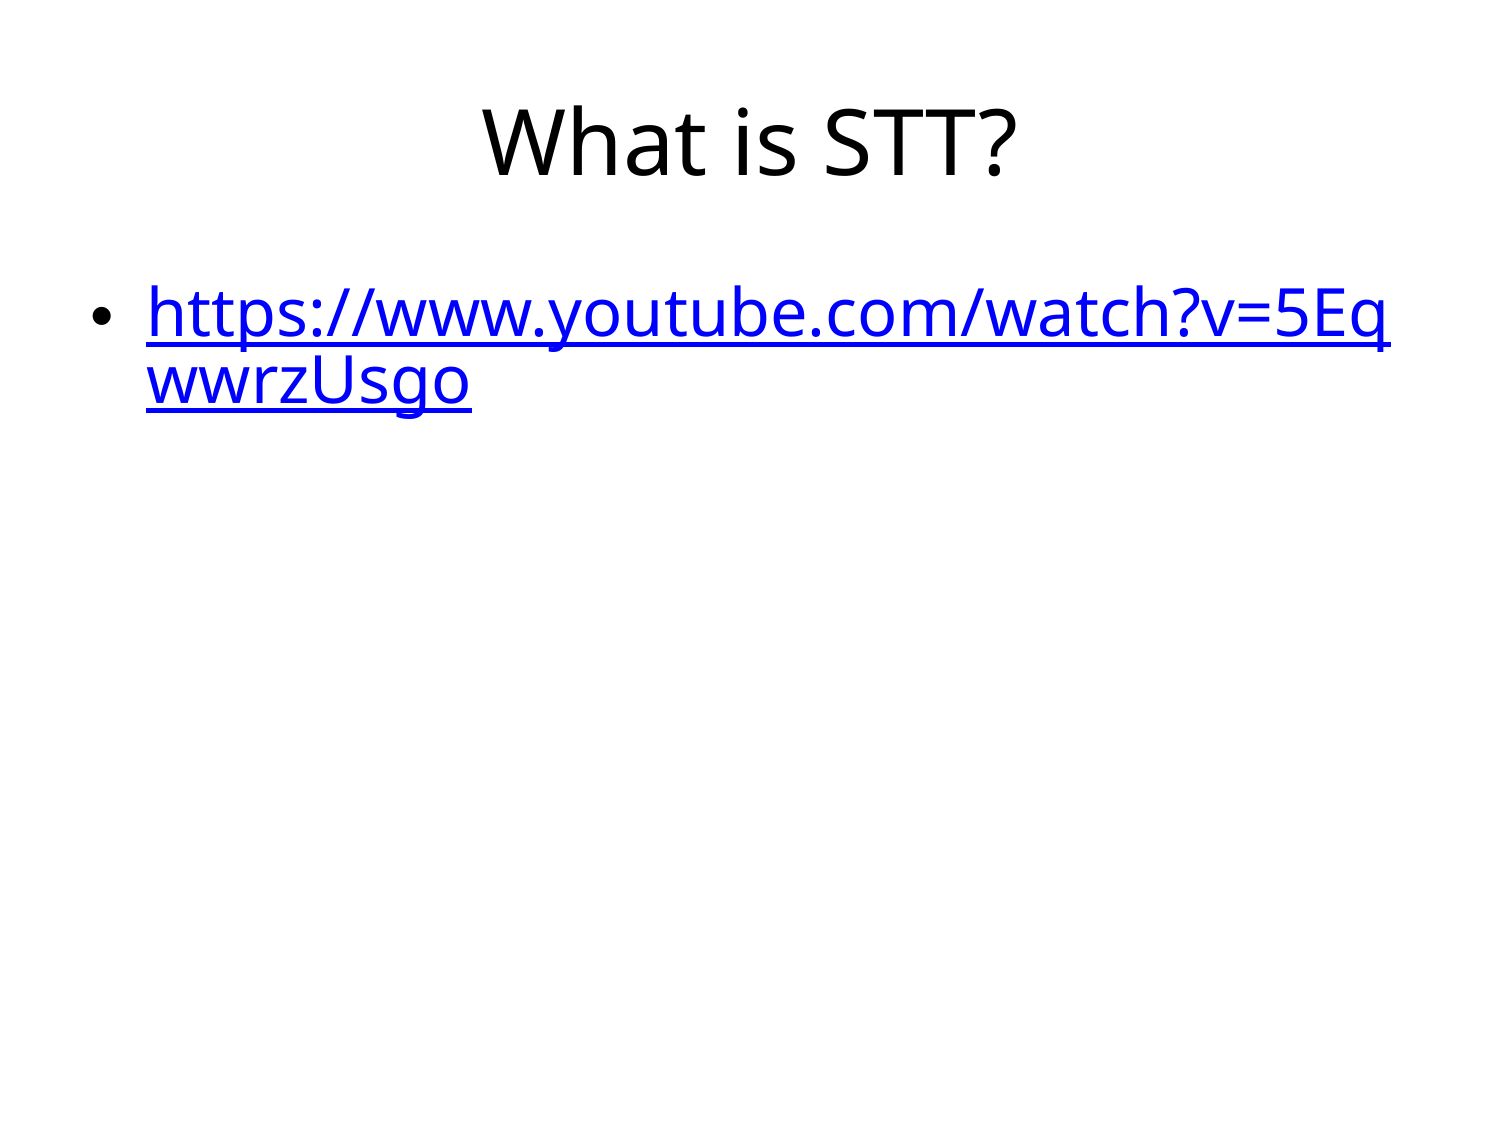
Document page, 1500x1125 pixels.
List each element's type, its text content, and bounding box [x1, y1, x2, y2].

list https://www.youtube.com/watch?v=5EqwwrzUsgo [75, 262, 1425, 1005]
title What is STT? [75, 45, 1425, 233]
